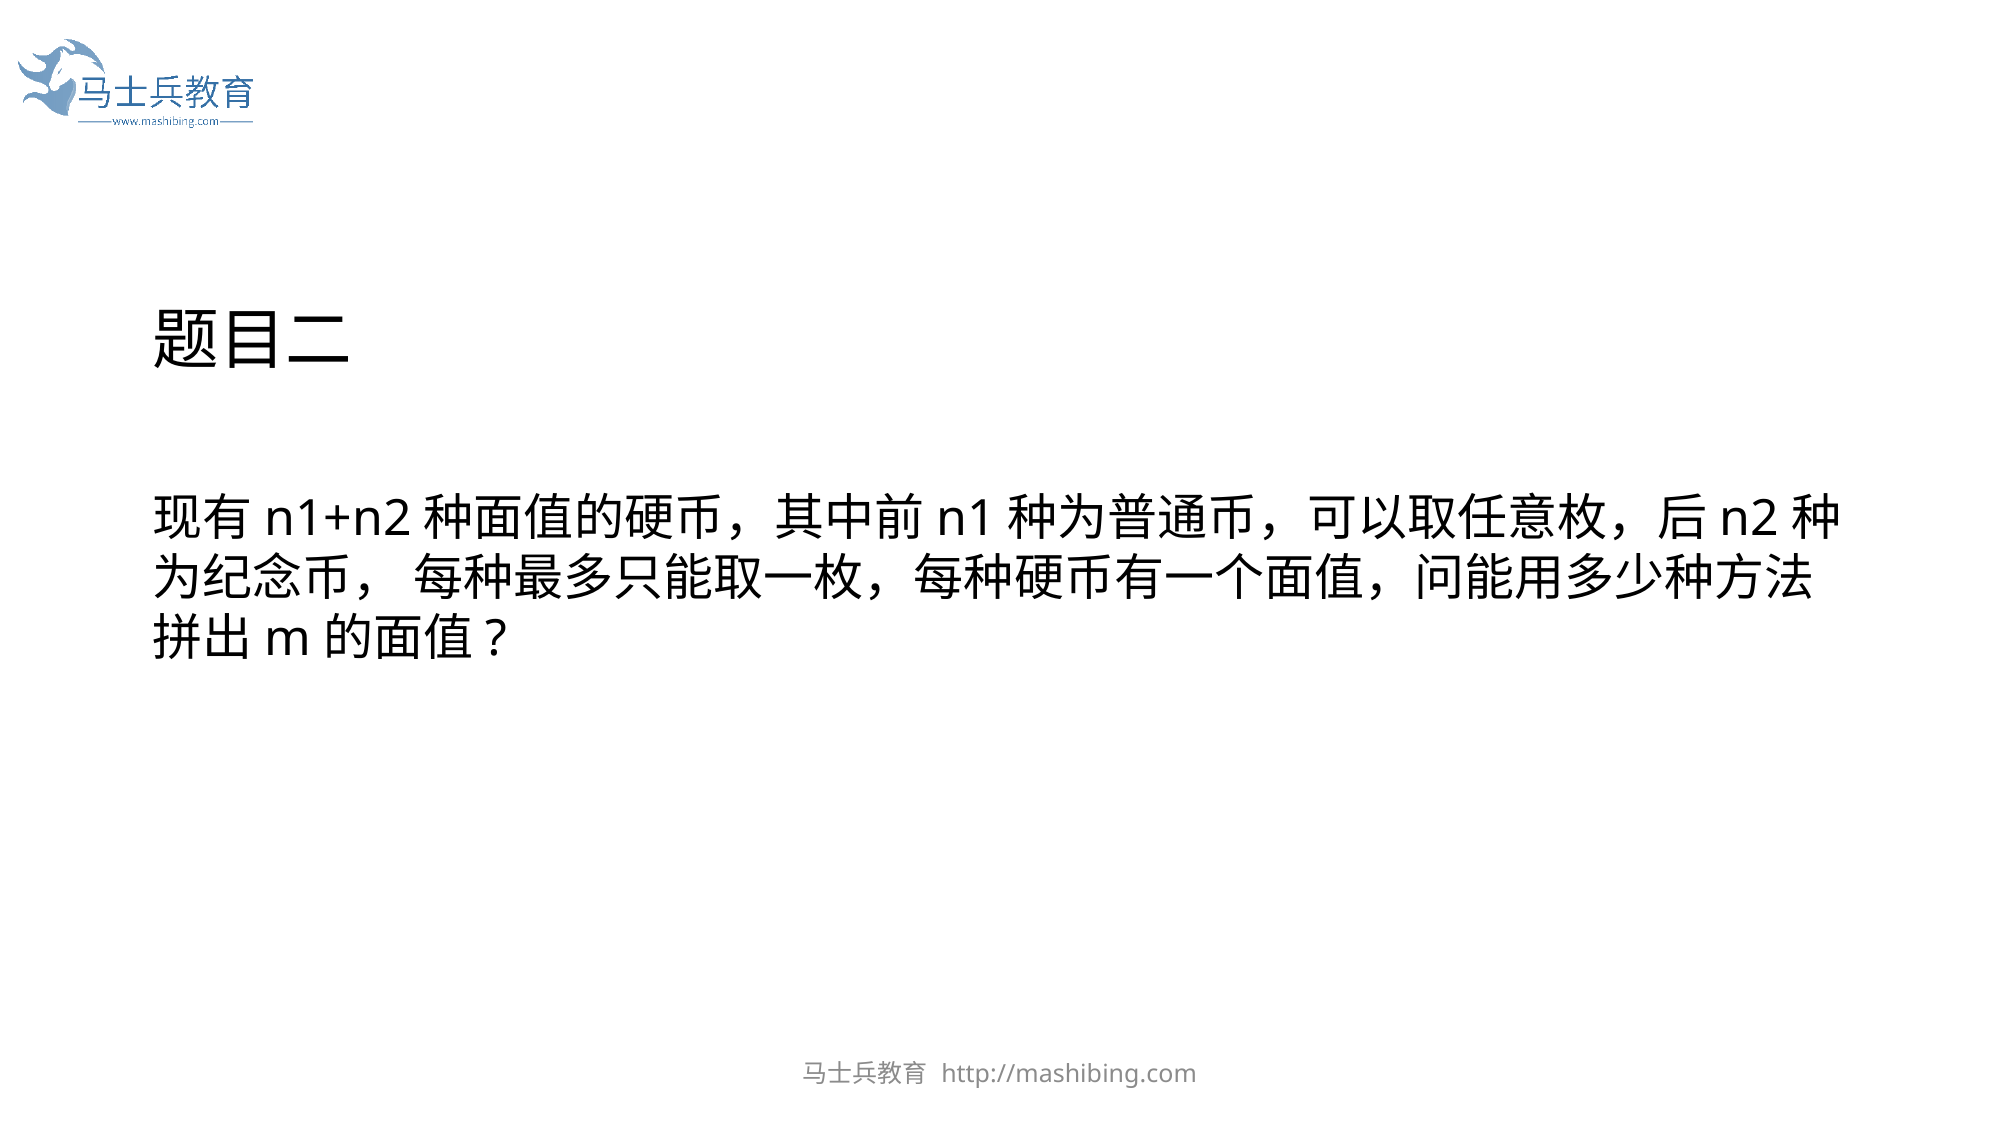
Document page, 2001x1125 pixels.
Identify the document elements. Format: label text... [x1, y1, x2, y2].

list 现有n1+n2种面值的硬币，其中前n1种为普通币，可以取任意枚，后n2种为纪念币， 每种最多只能取一枚，每种硬币有一个面值，问能用多少种方法拼出m的面值? [137, 477, 1863, 960]
title 题目二 [137, 205, 1863, 477]
footer 马士兵教育 http://mashibing.com [662, 1042, 1338, 1103]
picture [7, 5, 276, 177]
